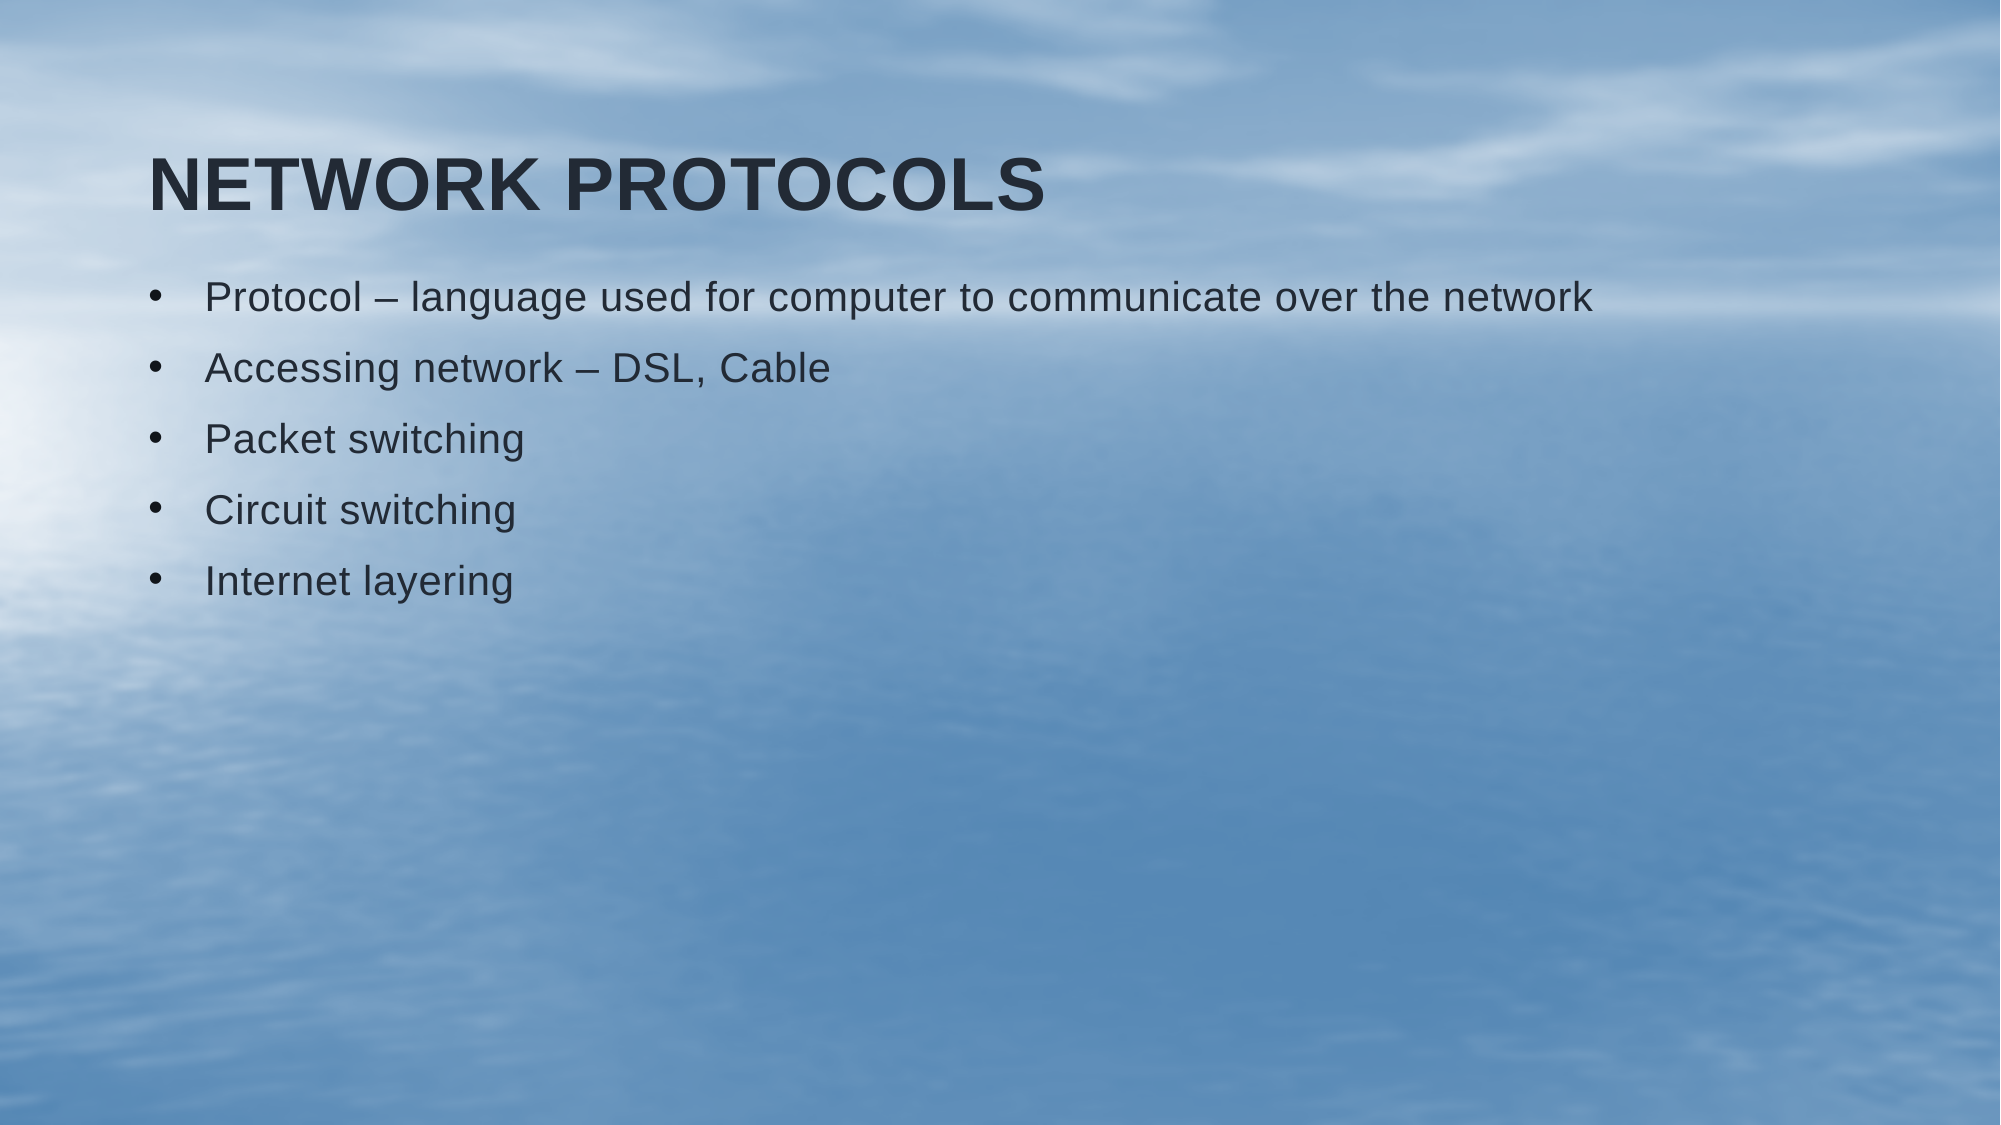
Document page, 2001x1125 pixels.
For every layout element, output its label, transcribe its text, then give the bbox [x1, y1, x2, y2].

list Protocol – language used for computer to communicate over the network Accessing network – DSL, Cable Packet switching Circuit switching Internet layering [133, 262, 1787, 938]
title Network protocols [133, 45, 1867, 233]
